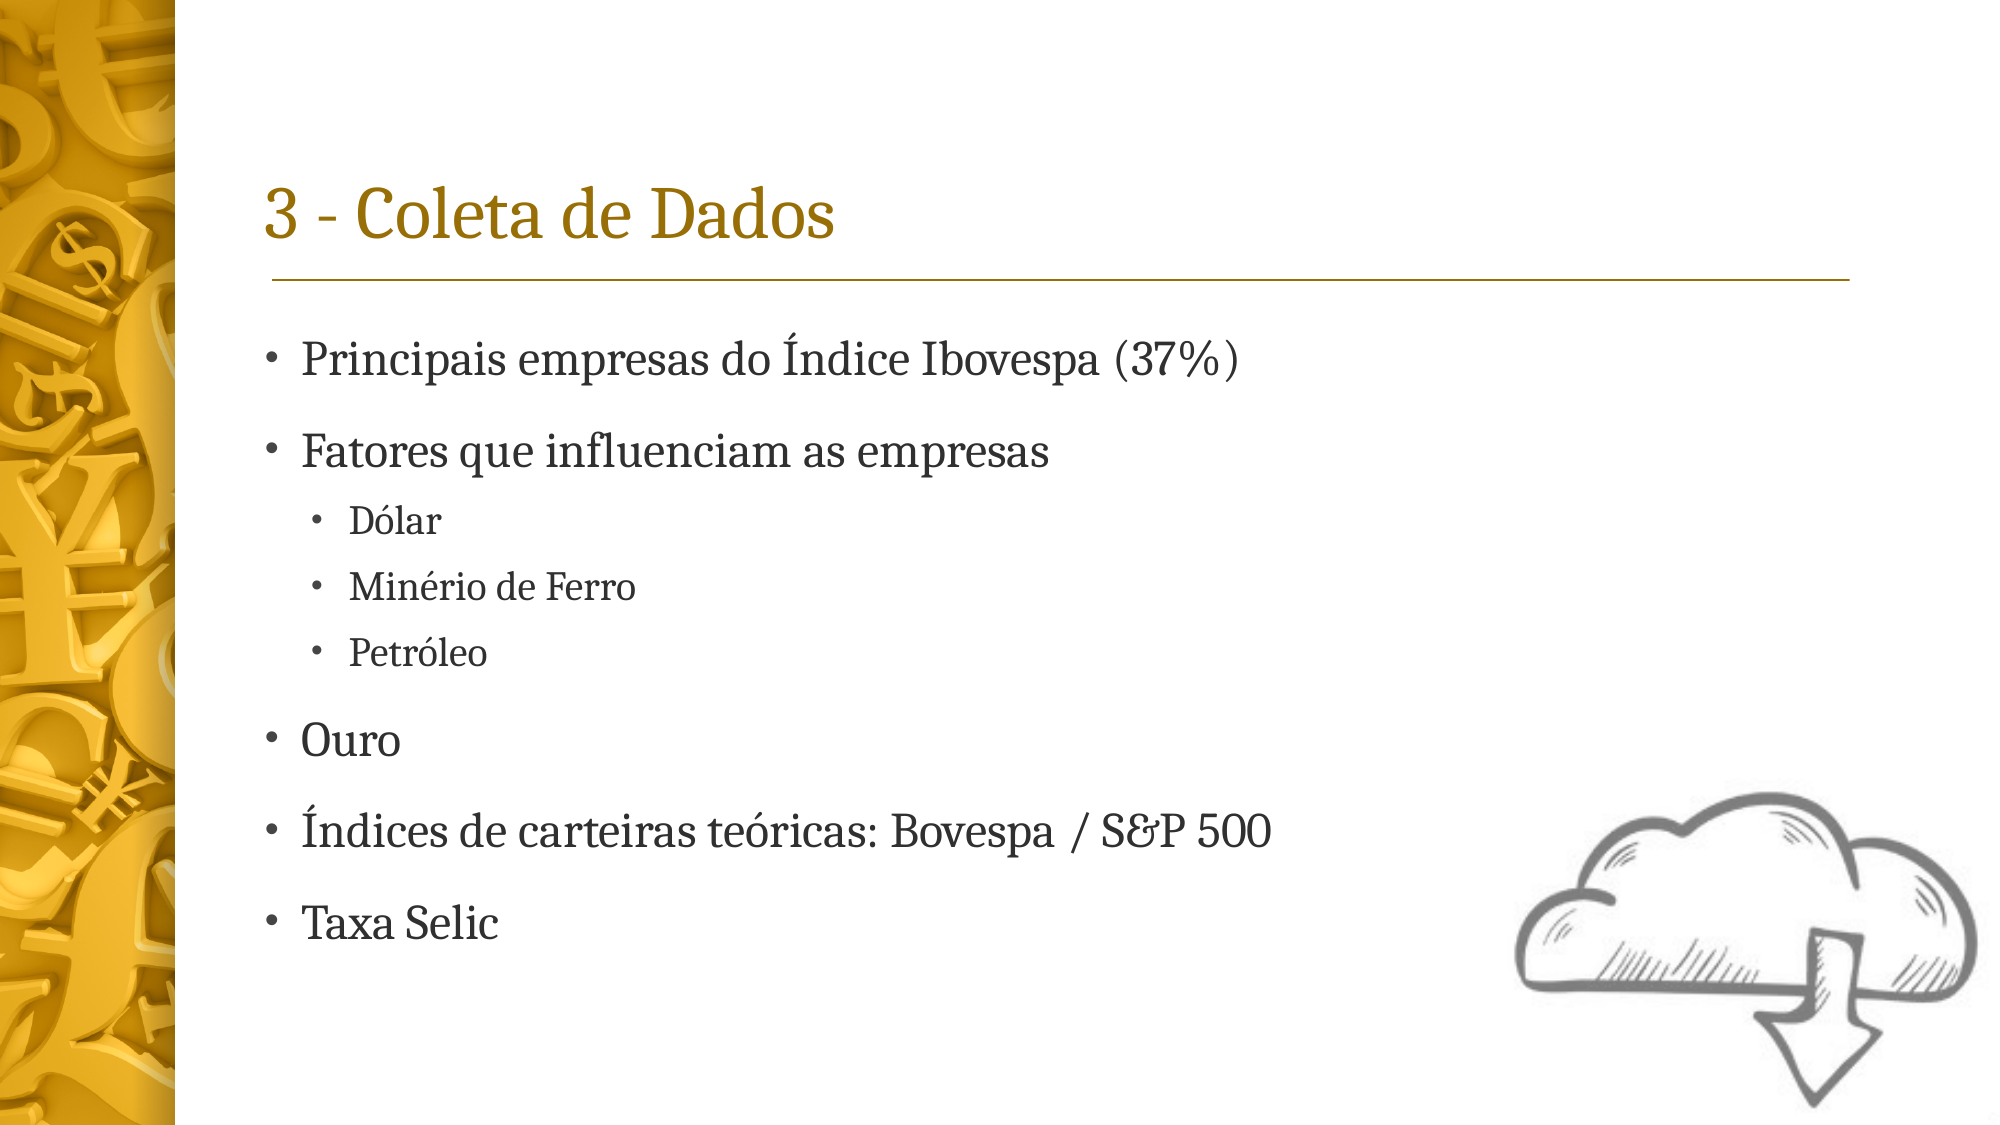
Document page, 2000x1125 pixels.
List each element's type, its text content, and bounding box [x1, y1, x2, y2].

picture [1458, 753, 2000, 1124]
picture [0, 0, 175, 1125]
title 3 - Coleta de Dados [249, 62, 1863, 263]
list Principais empresas do Índice Ibovespa (37%) Fatores que influenciam as empresas Dólar Minério de Ferro Petróleo Ouro Índices de carteiras teóricas: Bovespa / S&P 500 Taxa Selic [249, 324, 1863, 1012]
